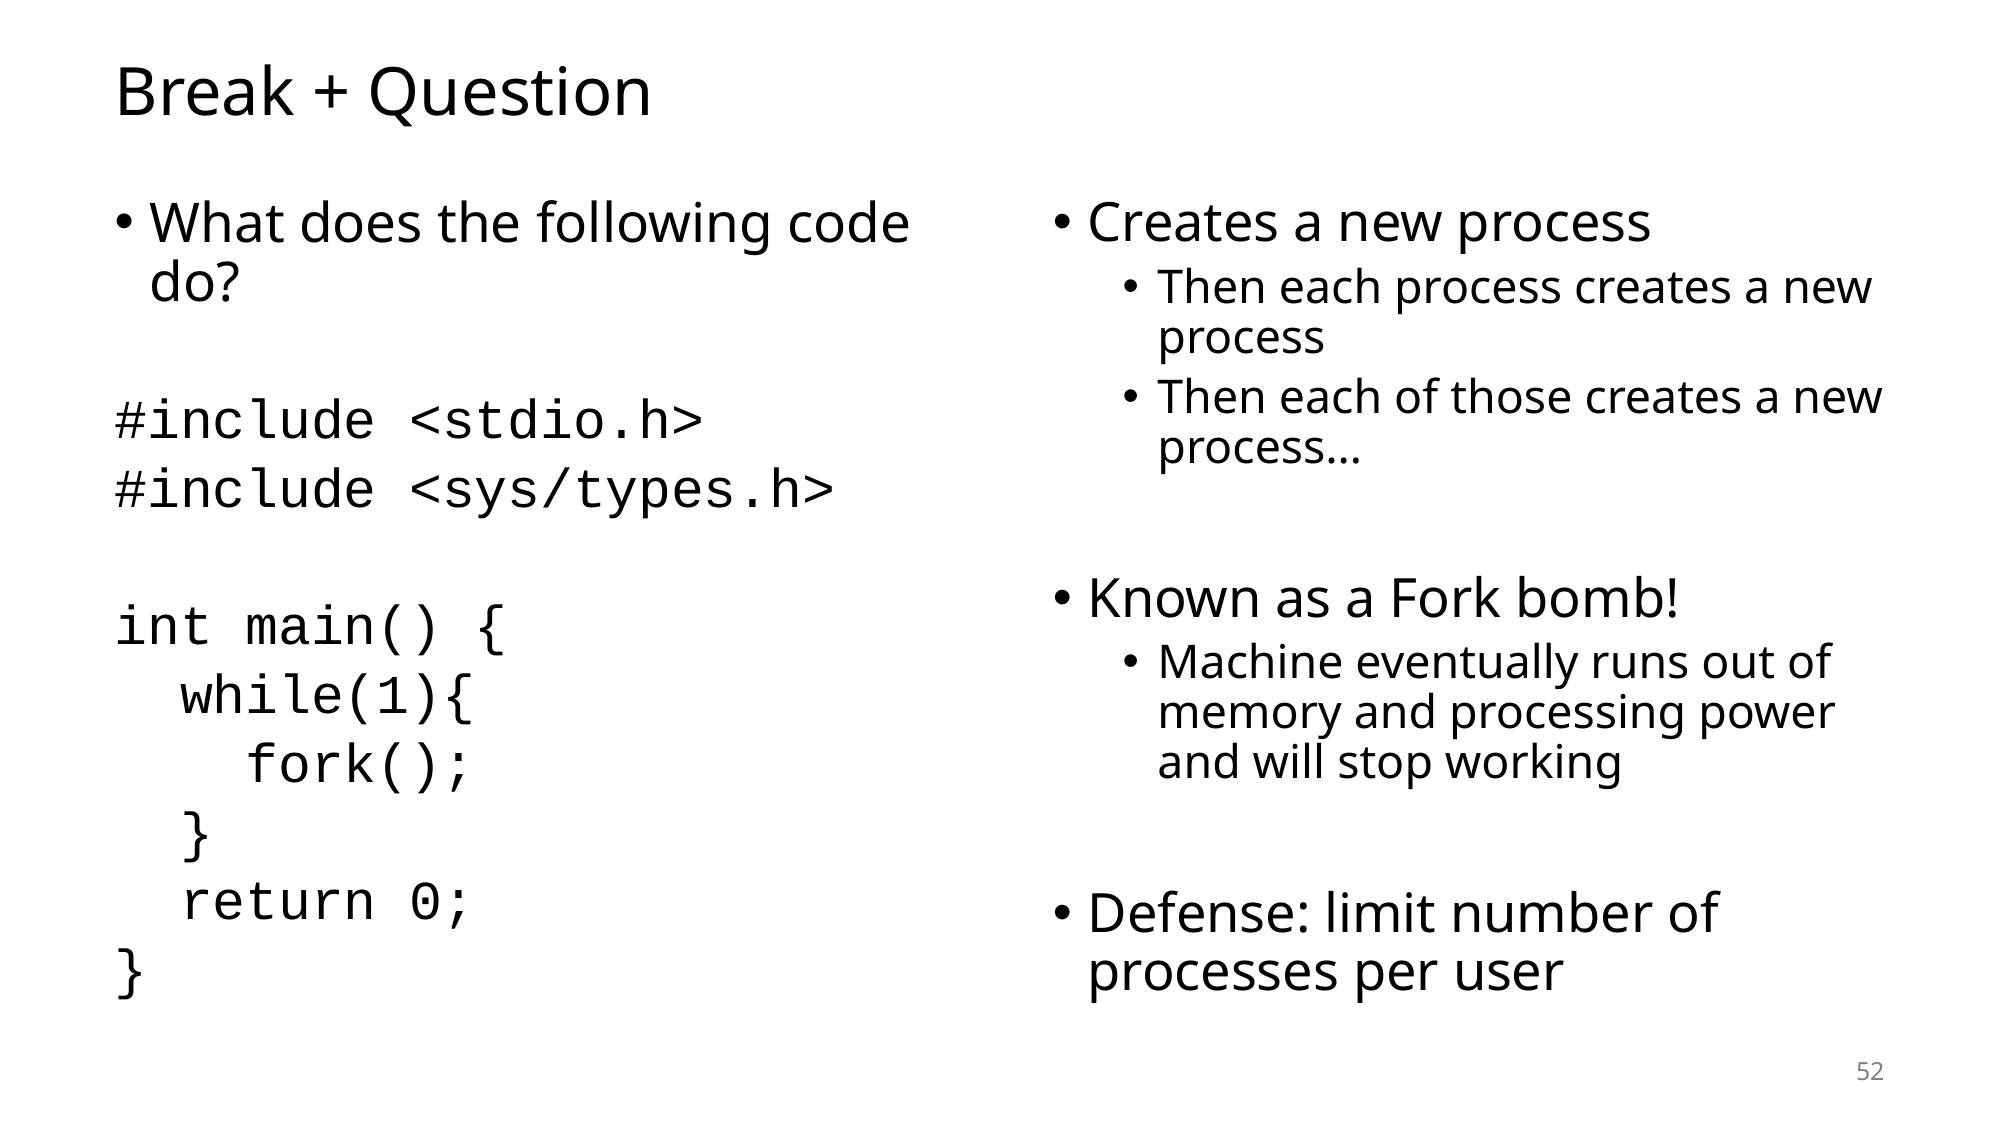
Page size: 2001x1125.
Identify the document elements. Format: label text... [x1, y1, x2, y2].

slide_number 52 [1749, 1042, 1900, 1103]
title Break + Question [99, 37, 1900, 150]
list Creates a new process Then each process creates a new process Then each of those creates a new process… Known as a Fork bomb! Machine eventually runs out of memory and processing power and will stop working Defense: limit number of processes per user [1037, 187, 1901, 1013]
list What does the following code do? #include <stdio.h> #include <sys/types.h> int main() { while(1){ fork(); } return 0; } [99, 187, 963, 1013]
